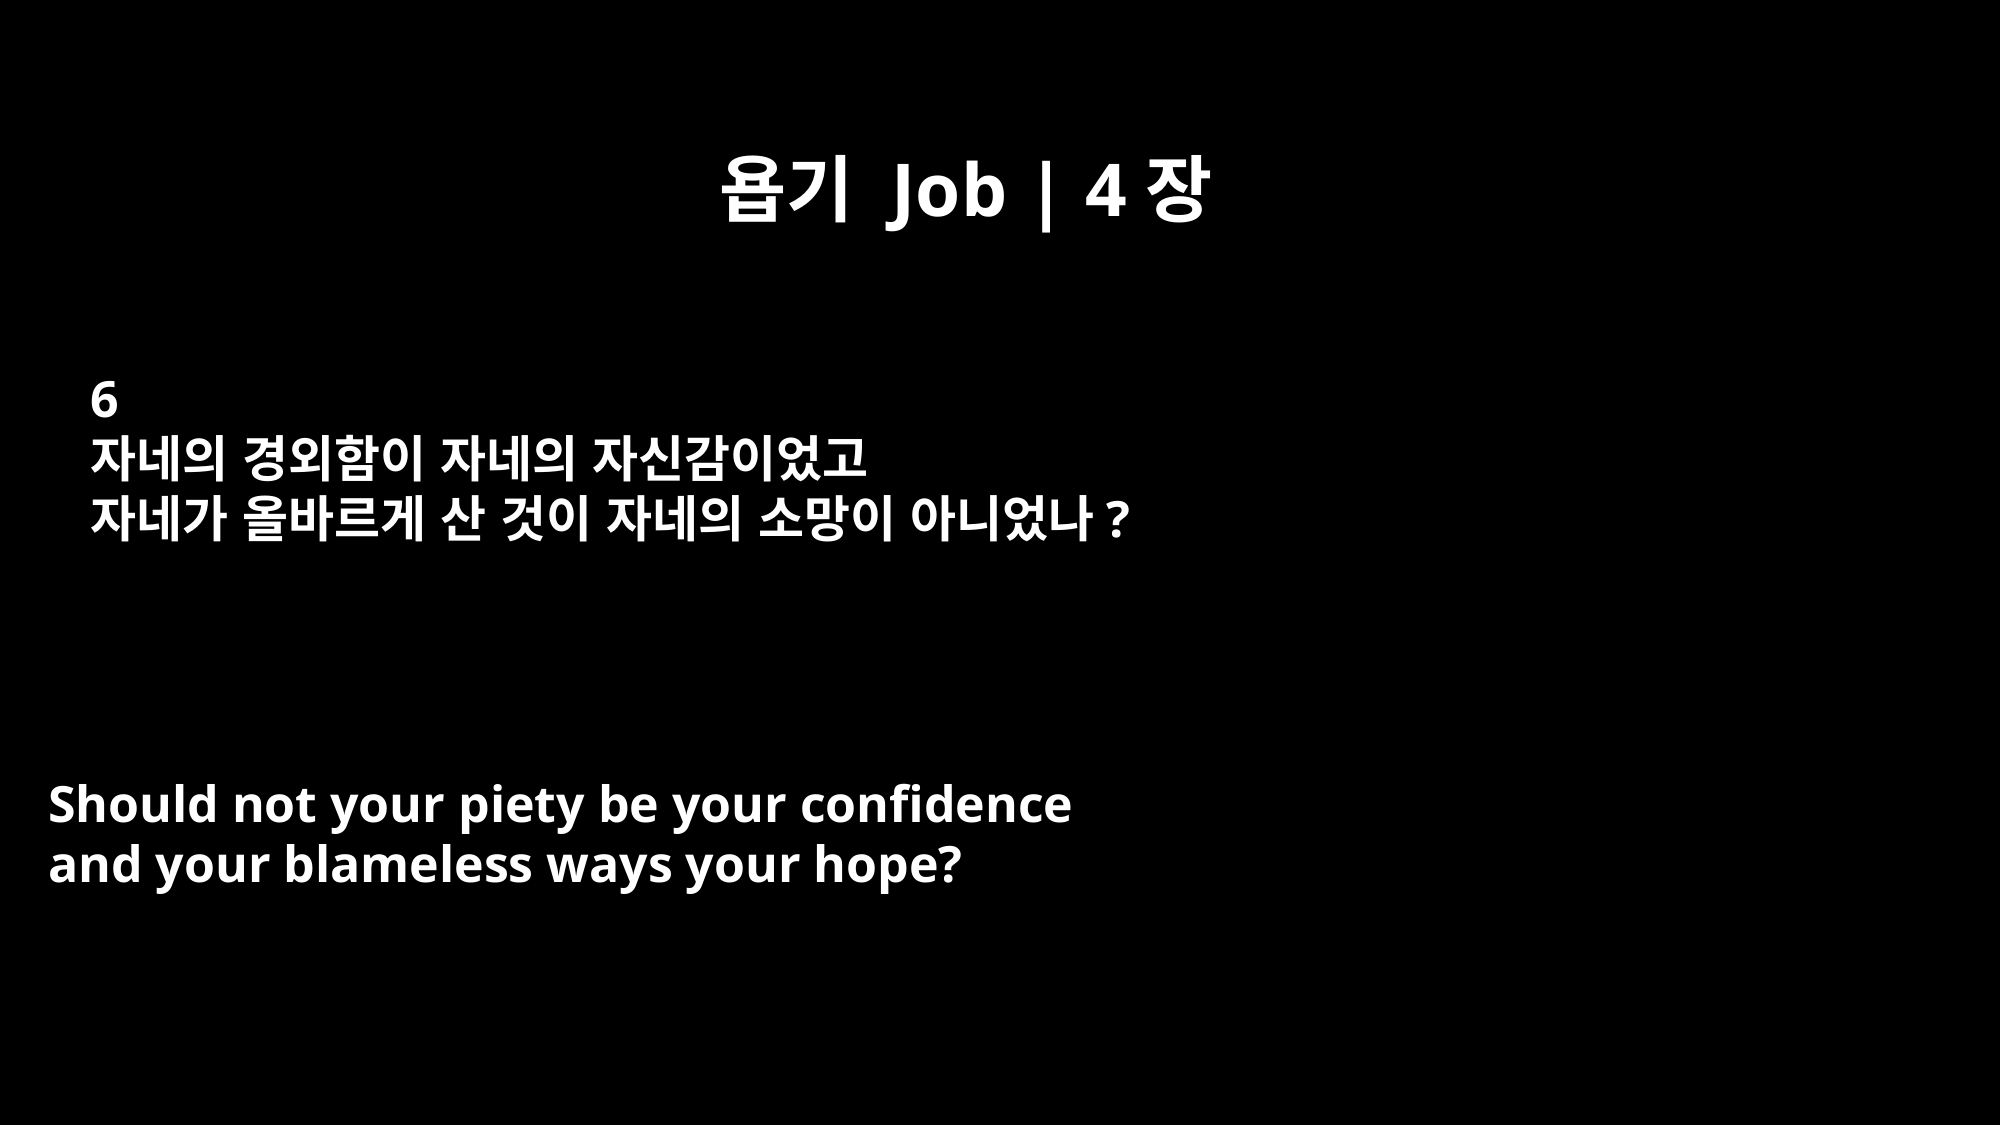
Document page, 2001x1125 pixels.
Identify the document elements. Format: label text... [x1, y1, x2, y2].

text_box Should not your piety be your confidence and your blameless ways your hope? [33, 764, 1102, 900]
text_box 6 자네의 경외함이 자네의 자신감이었고 자네가 올바르게 산 것이 자네의 소망이 아니었나? [76, 359, 1146, 555]
text_box 욥기 Job | 4장 [704, 136, 1228, 239]
